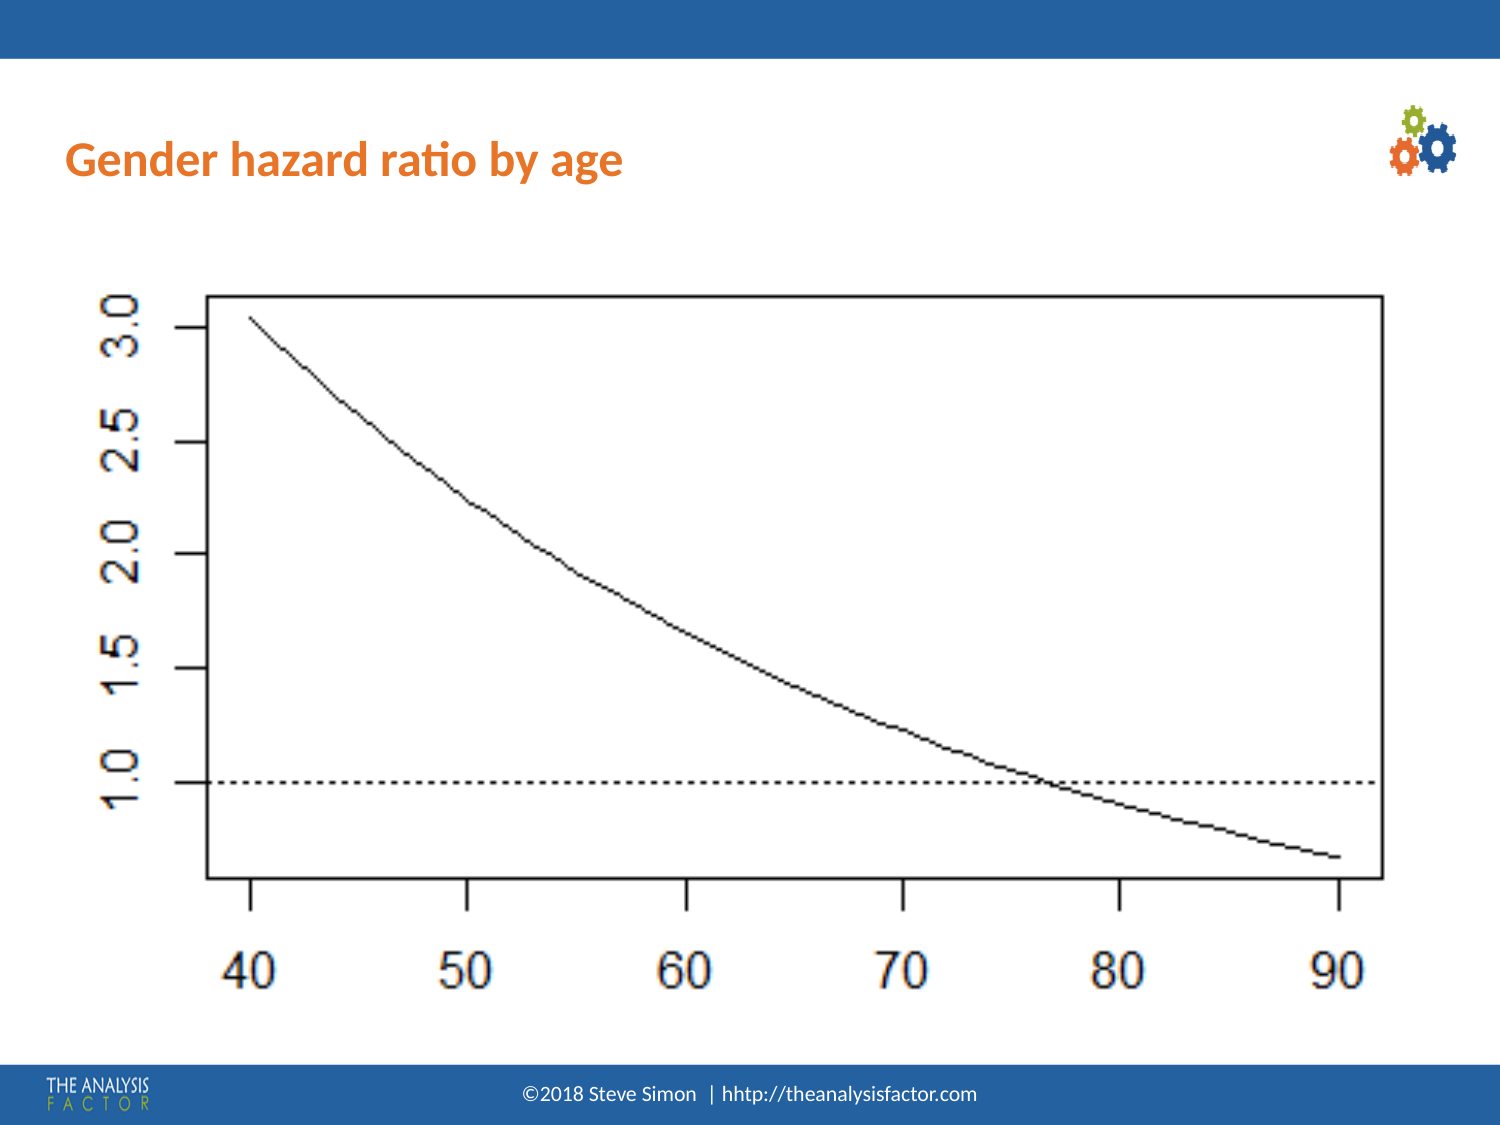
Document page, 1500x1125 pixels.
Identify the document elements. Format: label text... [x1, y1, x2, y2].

footer ©2018 Steve Simon | hhtp://theanalysisfactor.com [443, 1062, 1057, 1123]
picture [0, 0, 1500, 1125]
title Gender hazard ratio by age [50, 62, 1450, 250]
